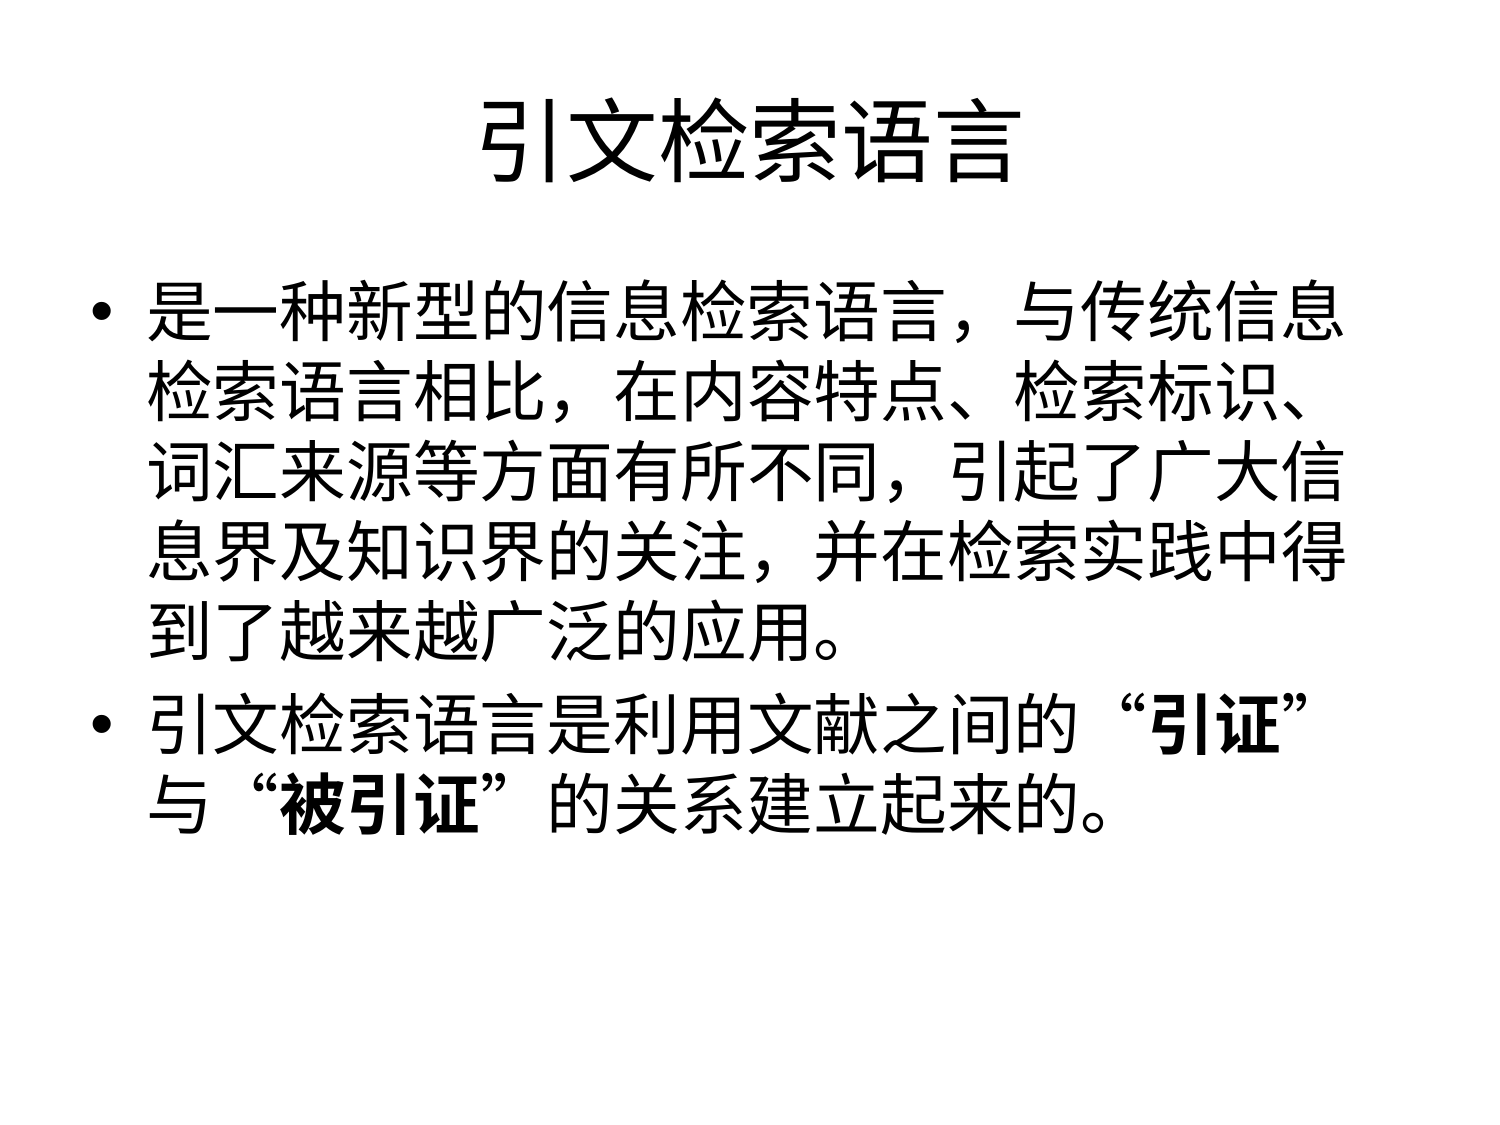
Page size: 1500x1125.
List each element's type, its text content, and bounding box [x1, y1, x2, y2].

title 引文检索语言 [75, 45, 1425, 233]
list 是一种新型的信息检索语言，与传统信息检索语言相比，在内容特点、检索标识、词汇来源等方面有所不同，引起了广大信息界及知识界的关注，并在检索实践中得到了越来越广泛的应用。 引文检索语言是利用文献之间的“引证”与“被引证”的关系建立起来的。 [75, 262, 1425, 1005]
